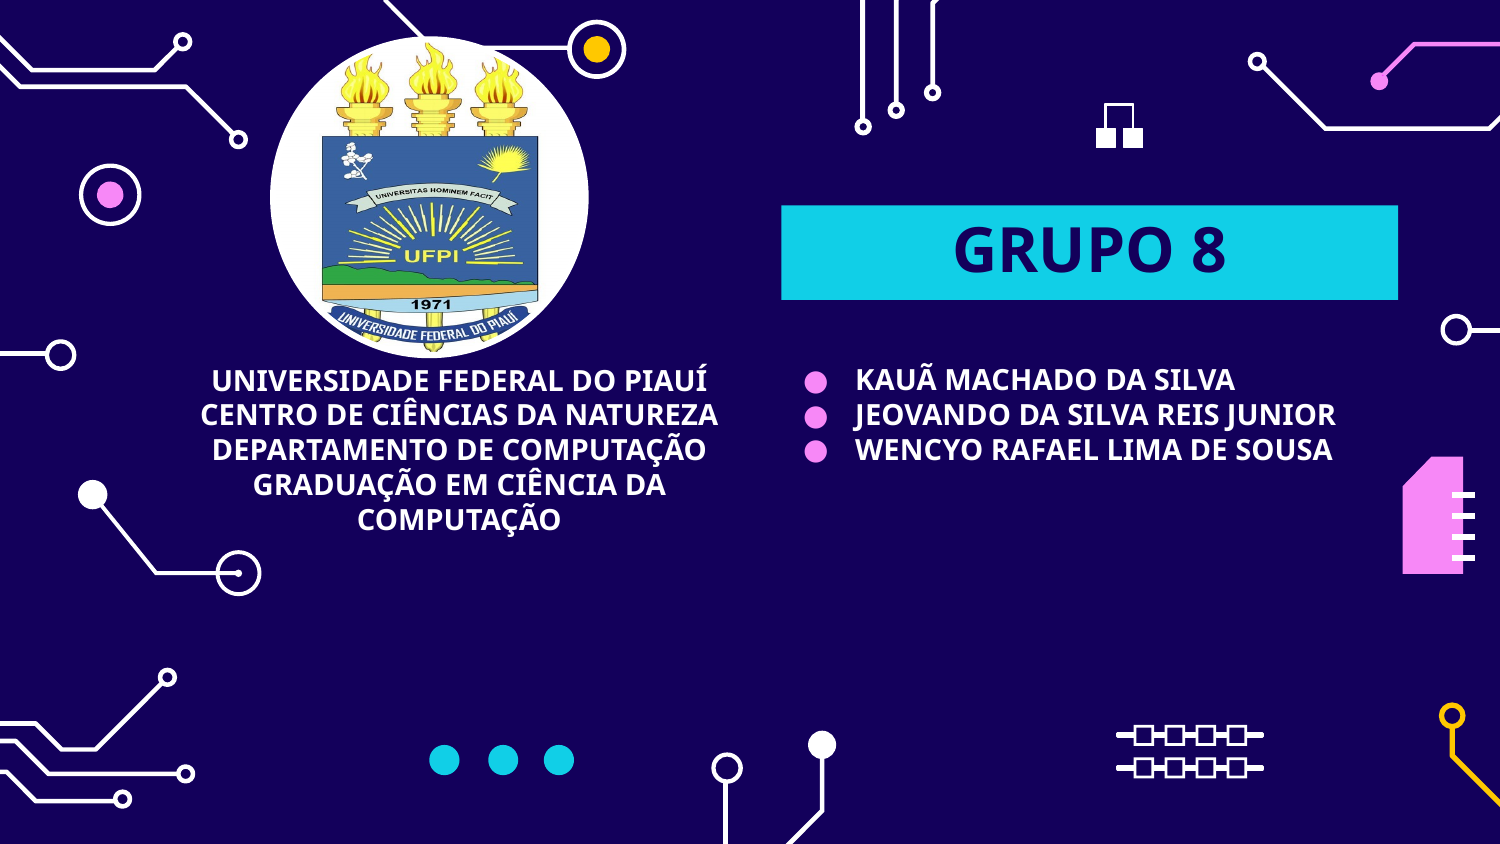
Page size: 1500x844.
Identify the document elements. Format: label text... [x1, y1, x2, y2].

title GRUPO 8 [781, 205, 1399, 300]
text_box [76, 479, 262, 597]
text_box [0, 669, 194, 808]
text_box UNIVERSIDADE FEDERAL DO PIAUÍ CENTRO DE CIÊNCIAS DA NATUREZA DEPARTAMENTO DE COMPUTAÇÃO GRADUAÇÃO EM CIÊNCIA DA COMPUTAÇÃO [114, 346, 782, 690]
subtitle KAUÃ MACHADO DA SILVA JEOVANDO DA SILVA REIS JUNIOR WENCYO RAFAEL LIMA DE SOUSA [765, 311, 1382, 655]
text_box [1117, 724, 1263, 779]
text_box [0, 0, 247, 148]
picture [272, 39, 586, 356]
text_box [1096, 103, 1143, 148]
